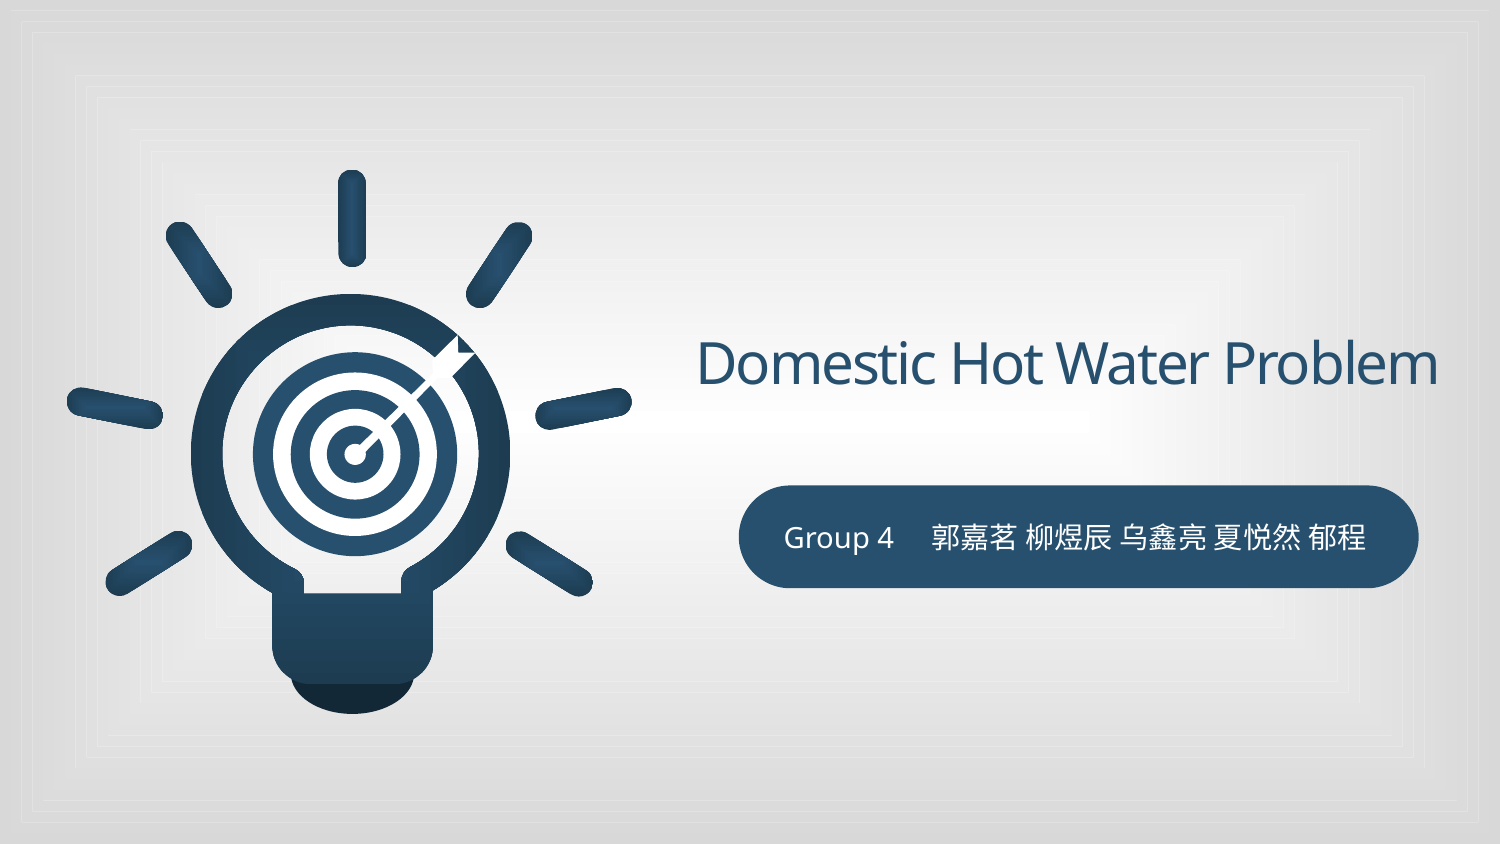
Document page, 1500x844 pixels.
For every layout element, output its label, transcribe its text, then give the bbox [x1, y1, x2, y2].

text_box Group 4 郭嘉茗 柳煜辰 乌鑫亮 夏悦然 郁程 [738, 485, 1419, 589]
text_box Domestic Hot Water Problem [680, 319, 1457, 404]
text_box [65, 169, 634, 714]
